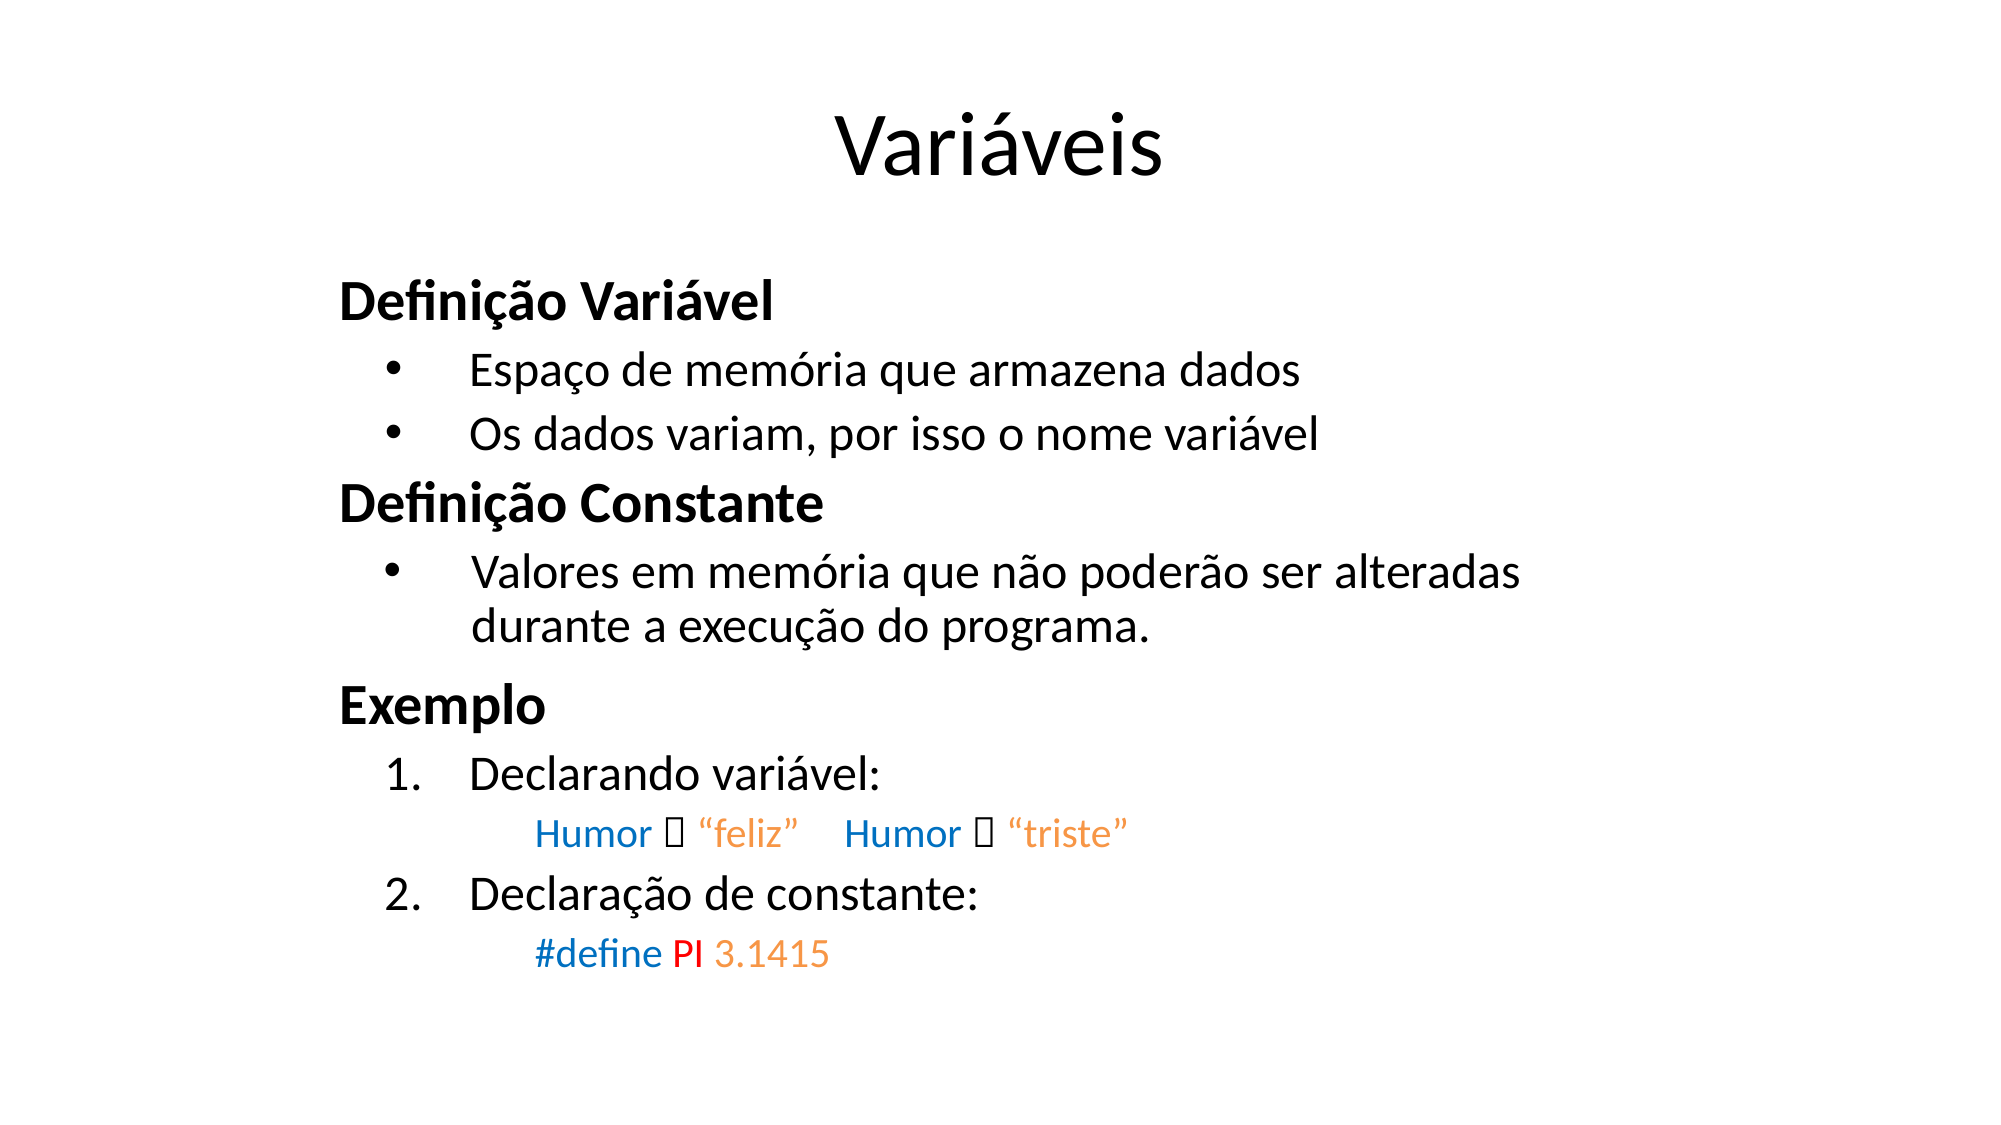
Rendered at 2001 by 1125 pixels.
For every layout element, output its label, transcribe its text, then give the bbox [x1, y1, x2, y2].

title Variáveis [99, 45, 1900, 233]
list [137, 262, 1863, 1014]
text_box Definição Variável Espaço de memória que armazena dados Os dados variam, por isso o nome variável Definição Constante Valores em memória que não poderão ser alteradas durante a execução do programa. Exemplo Declarando variável: Humor  “feliz” Humor  “triste” Declaração de constante: #define PI 3.1415 [324, 262, 1675, 1005]
